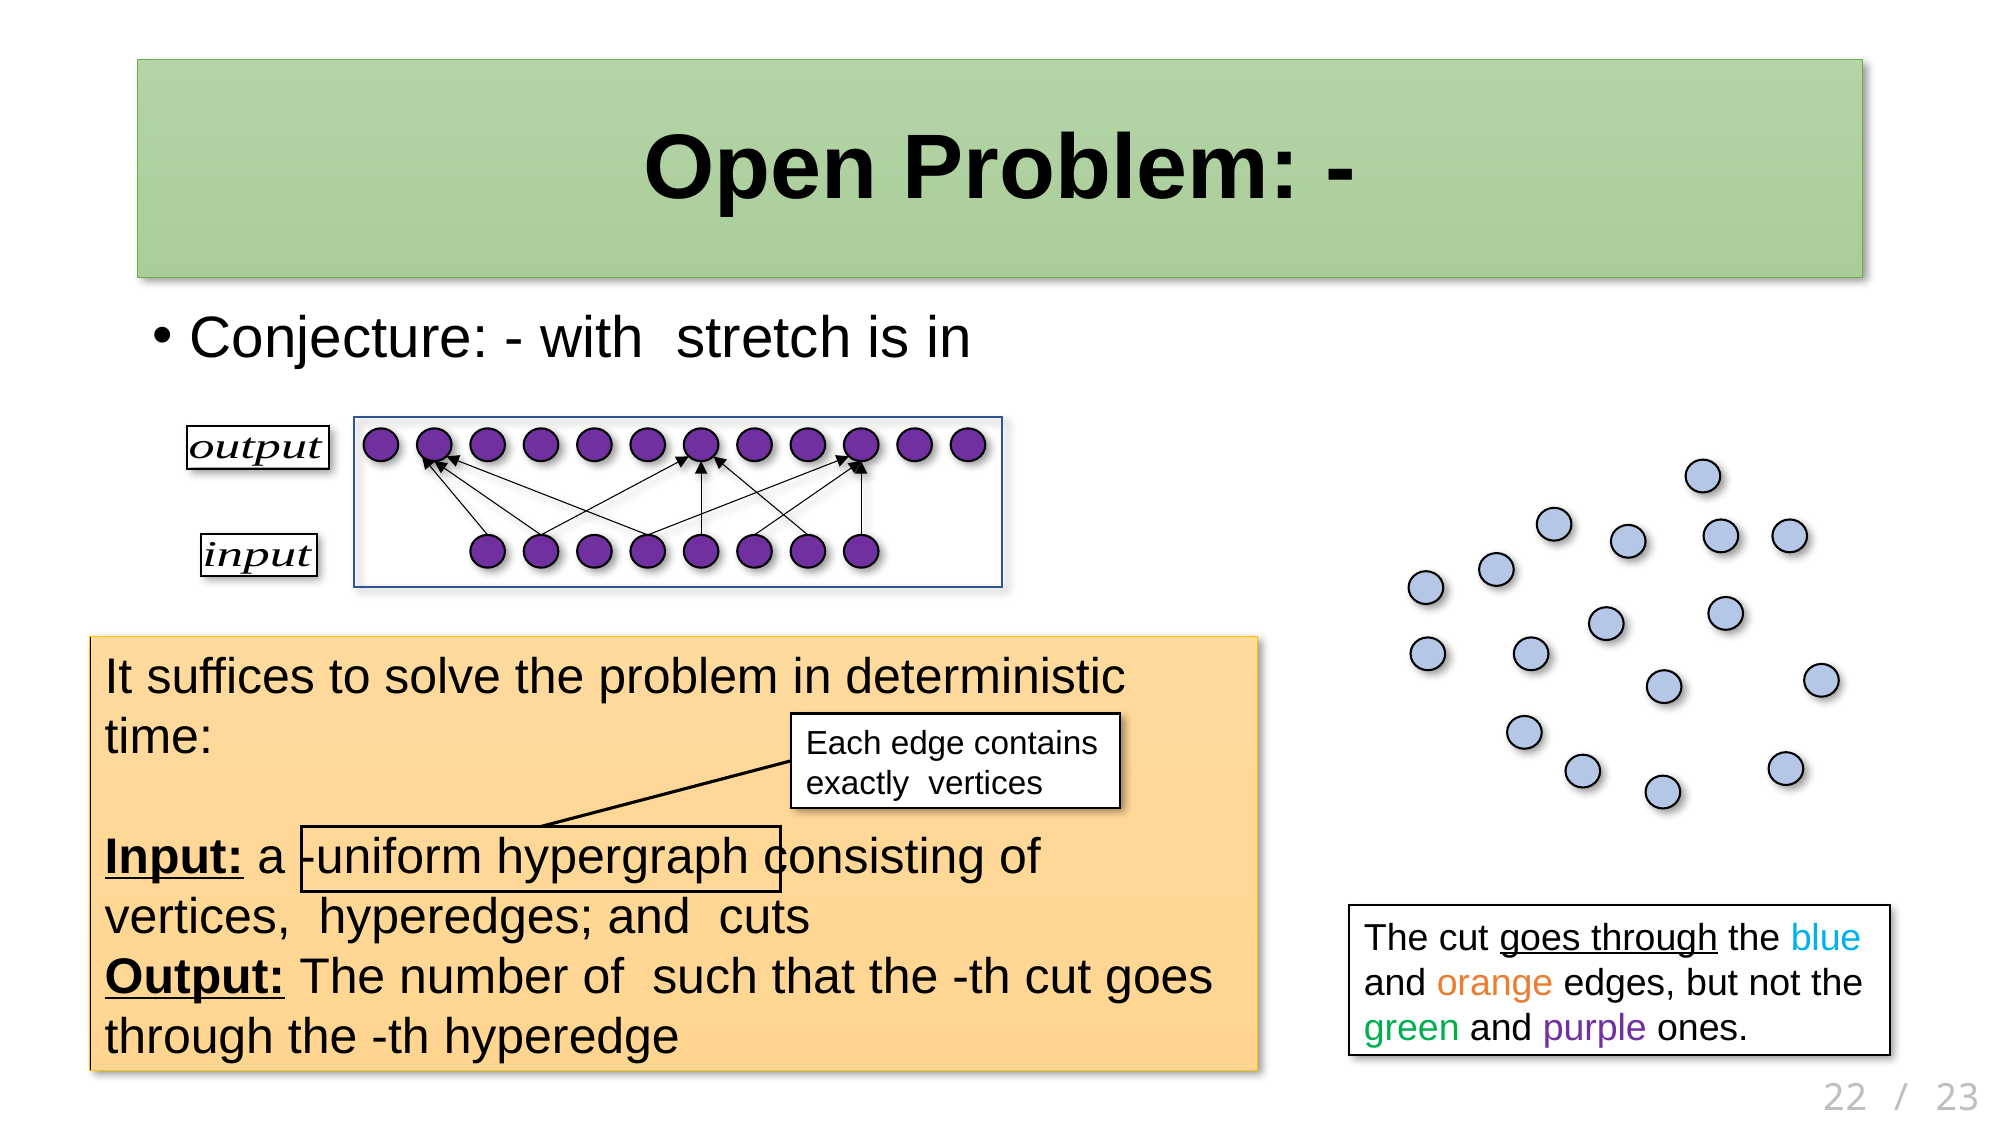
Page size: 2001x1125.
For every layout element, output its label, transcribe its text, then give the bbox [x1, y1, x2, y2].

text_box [540, 761, 792, 827]
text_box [363, 428, 986, 568]
text_box The cut goes through the blue and orange edges, but not the green and purple ones. [1348, 904, 1891, 1056]
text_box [1370, 423, 1892, 864]
text_box [300, 825, 782, 892]
text_box [353, 416, 1003, 588]
text_box 22 / 23 [1807, 1065, 2000, 1125]
